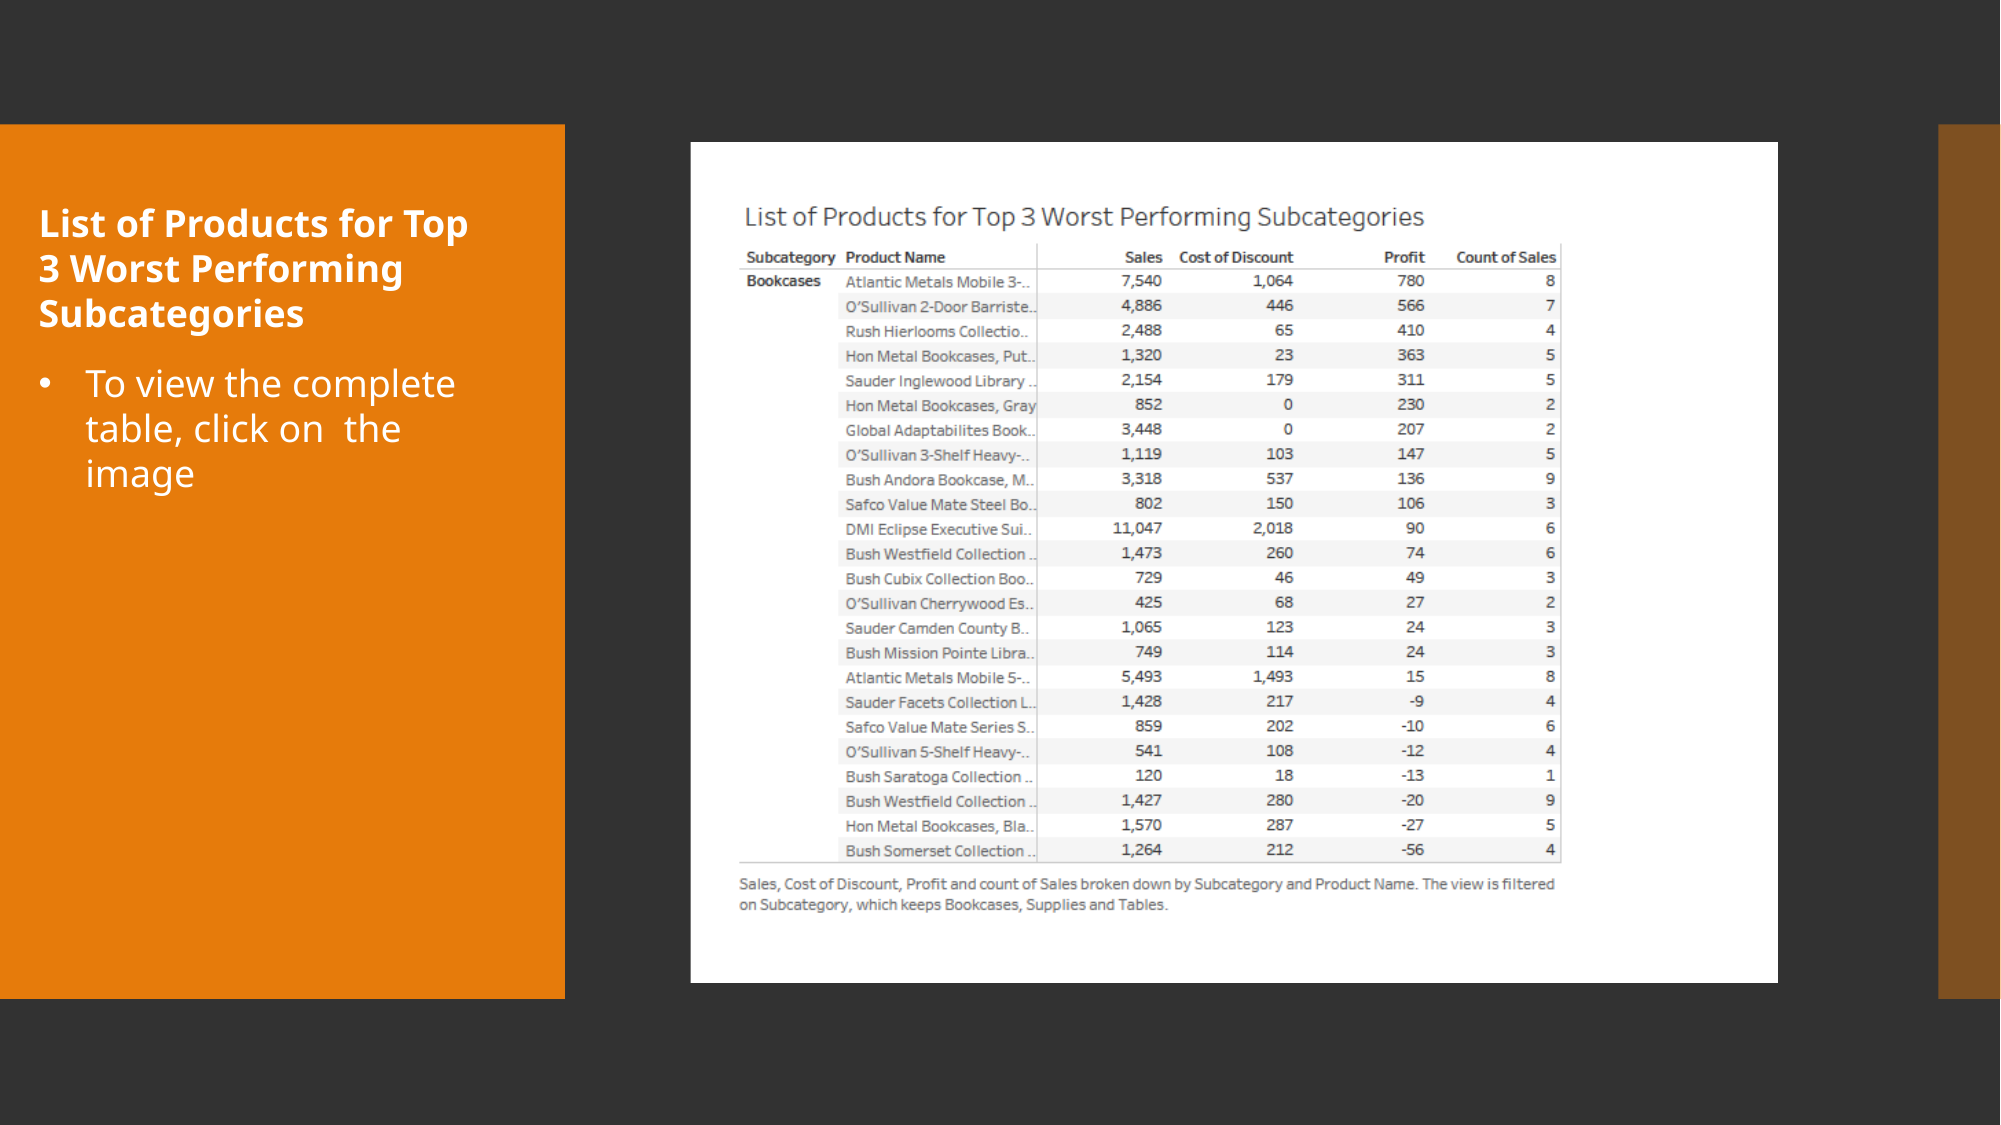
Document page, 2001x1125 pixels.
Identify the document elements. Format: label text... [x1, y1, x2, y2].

list List of Products for Top 3 Worst Performing Subcategories To view the complete table, click on the image [23, 192, 505, 961]
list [690, 142, 1779, 983]
